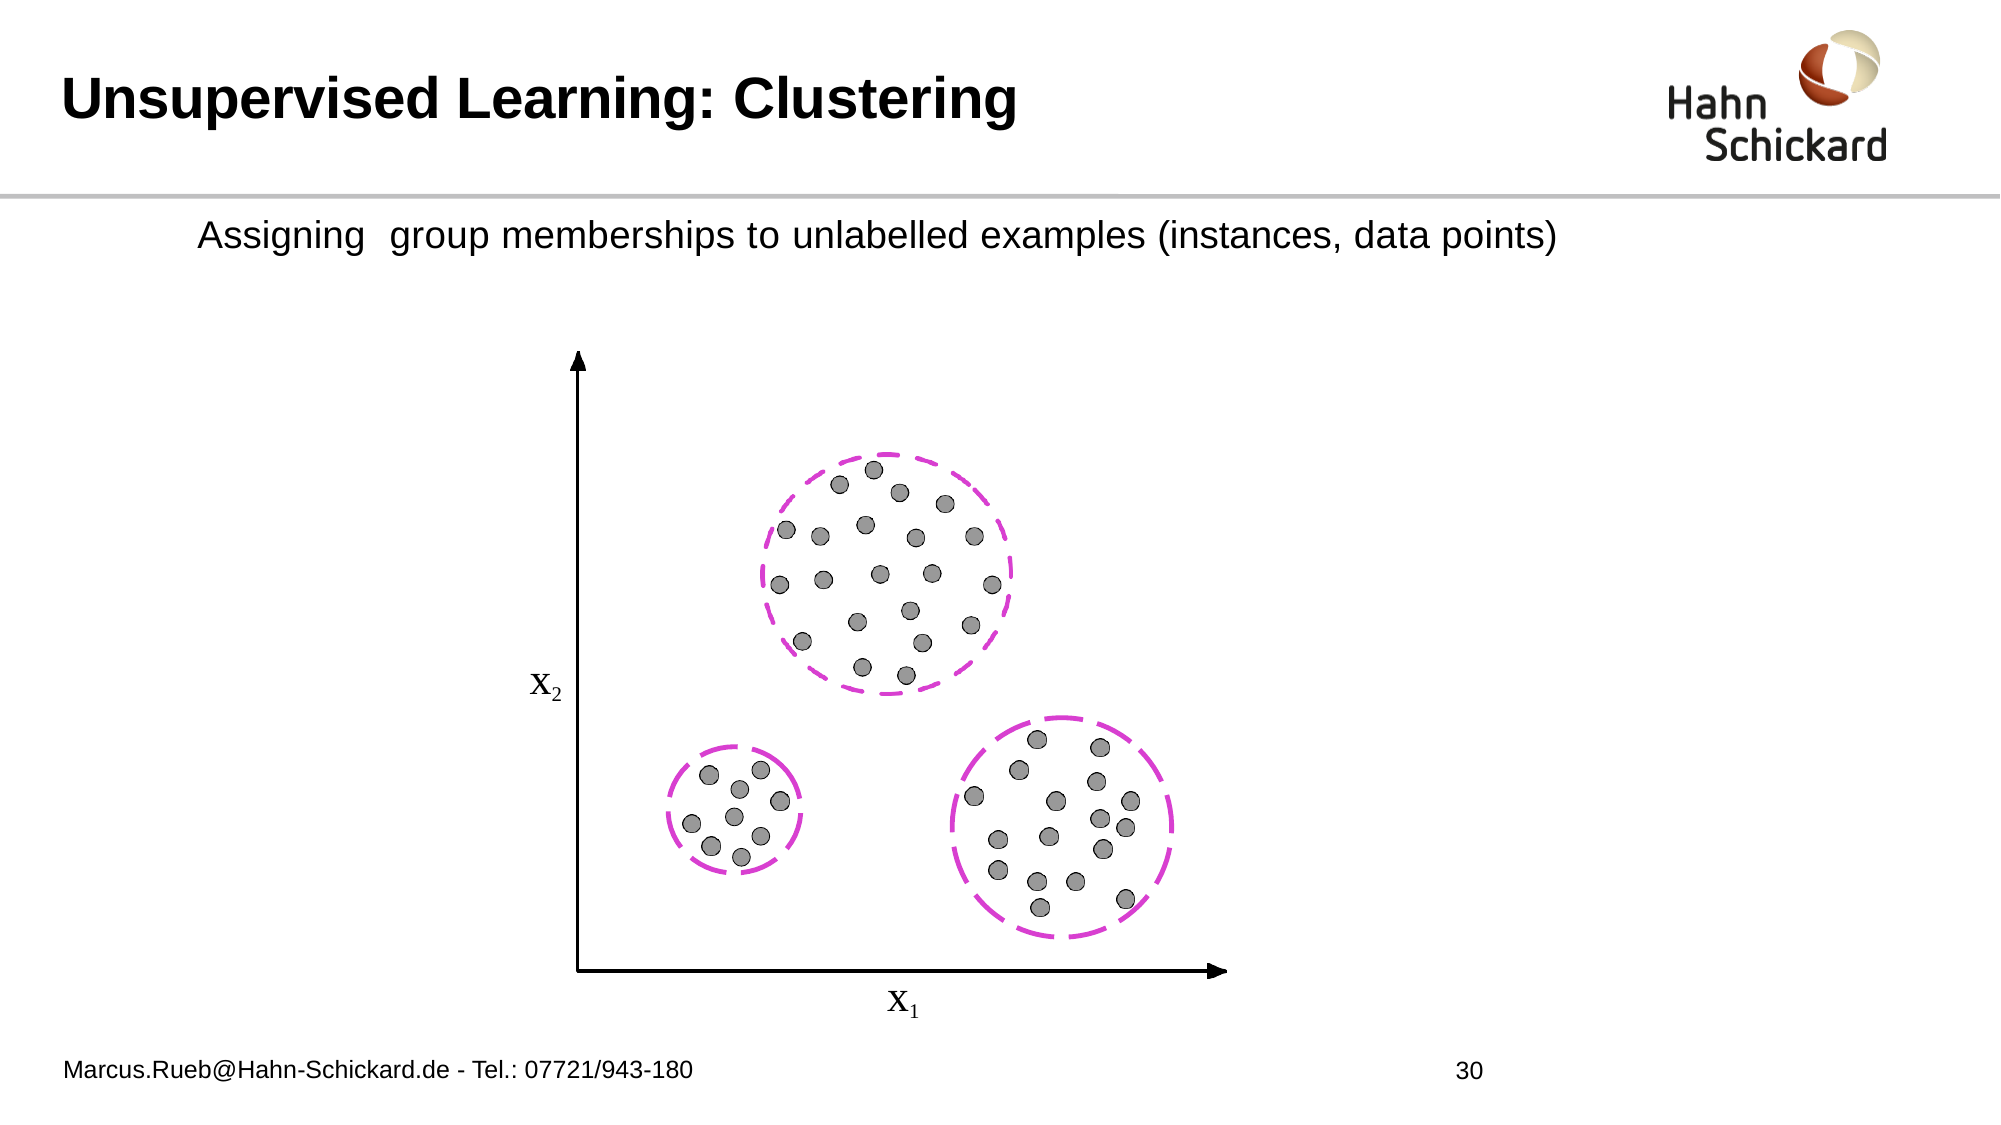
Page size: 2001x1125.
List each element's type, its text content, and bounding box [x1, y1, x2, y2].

text_box x2 [523, 648, 564, 706]
footer Marcus.Rueb@Hahn-Schickard.de - Tel.: 07721/943-180 [43, 1038, 1371, 1099]
text_box Assigning group memberships to unlabelled examples (instances, data points) [195, 207, 1560, 257]
text_box x1 [880, 988, 922, 1023]
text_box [665, 451, 1175, 940]
picture [1669, 30, 1886, 161]
title Unsupervised Learning: Clustering [40, 9, 1624, 181]
slide_number 30 [1386, 1039, 1504, 1100]
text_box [569, 351, 1227, 979]
